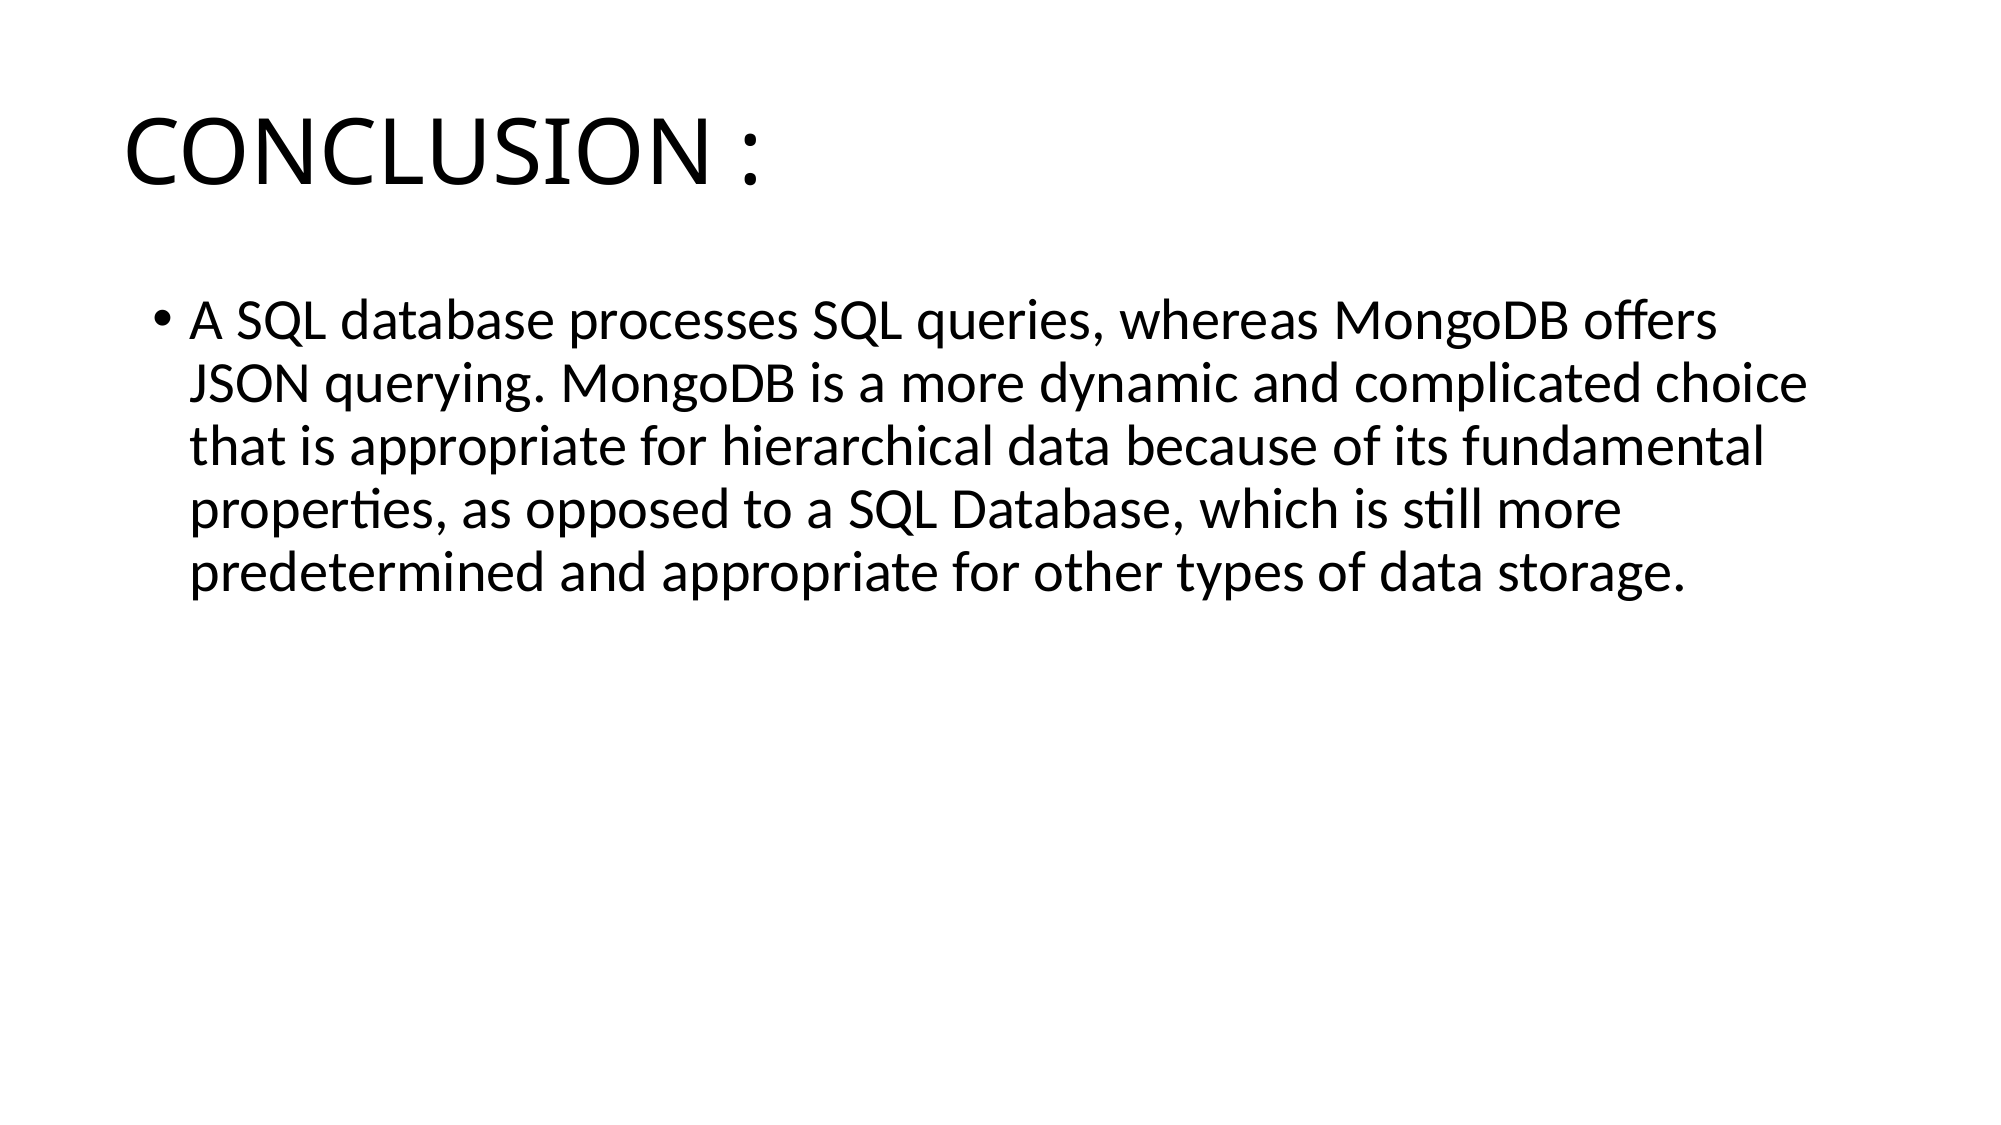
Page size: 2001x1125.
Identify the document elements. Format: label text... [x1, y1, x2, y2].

list A SQL database processes SQL queries, whereas MongoDB offers JSON querying. MongoDB is a more dynamic and complicated choice that is appropriate for hierarchical data because of its fundamental properties, as opposed to a SQL Database, which is still more predetermined and appropriate for other types of data storage. [137, 281, 1863, 1014]
title CONCLUSION : [107, 46, 1833, 264]
